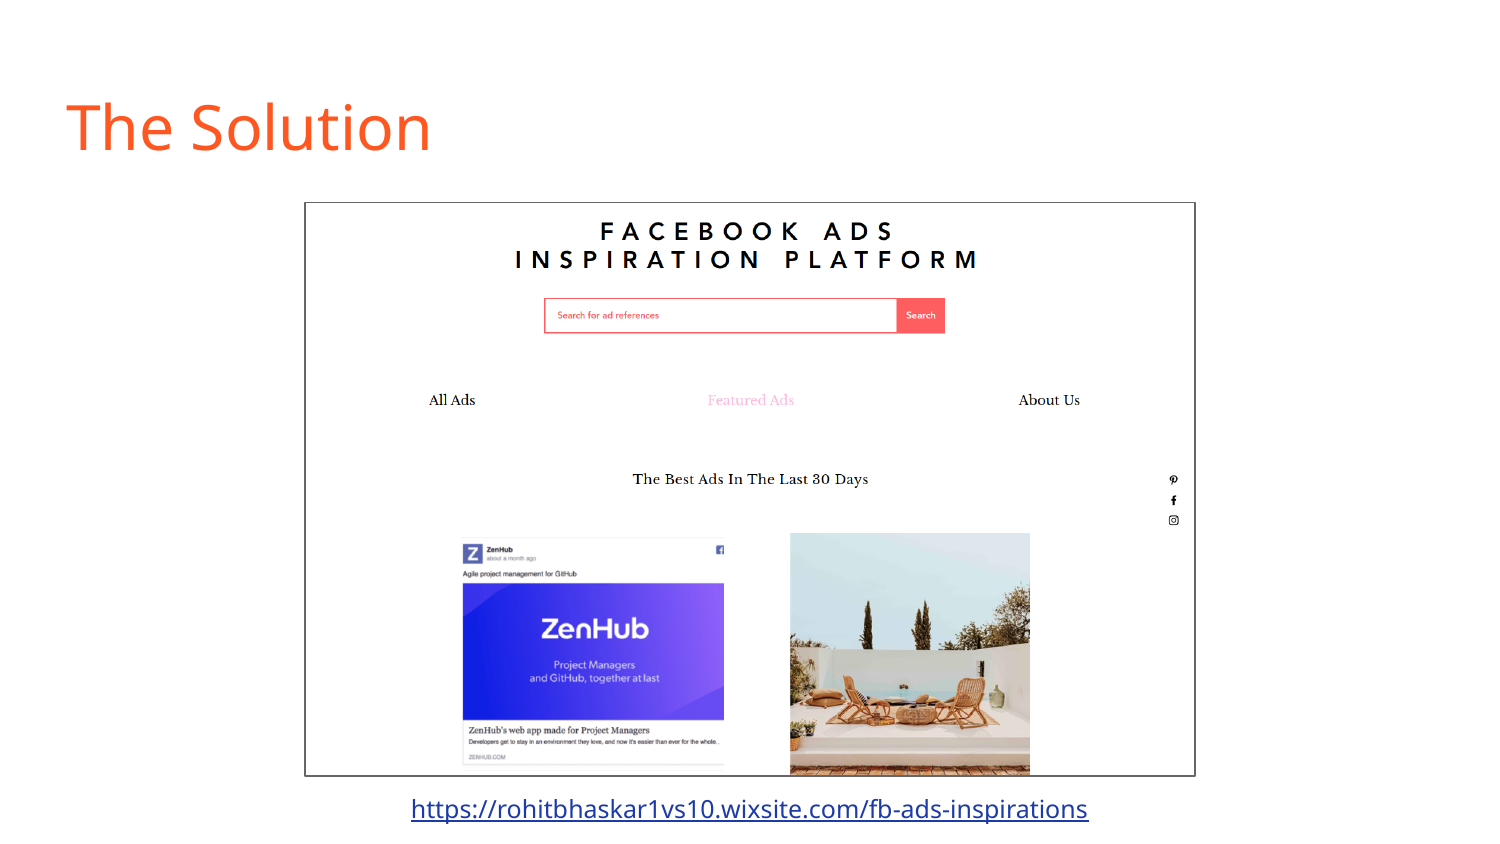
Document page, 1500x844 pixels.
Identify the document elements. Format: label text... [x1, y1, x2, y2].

text_box https://rohitbhaskar1vs10.wixsite.com/fb-ads-inspirations [394, 785, 1106, 820]
picture [305, 202, 1195, 776]
title The Solution [51, 72, 1449, 167]
